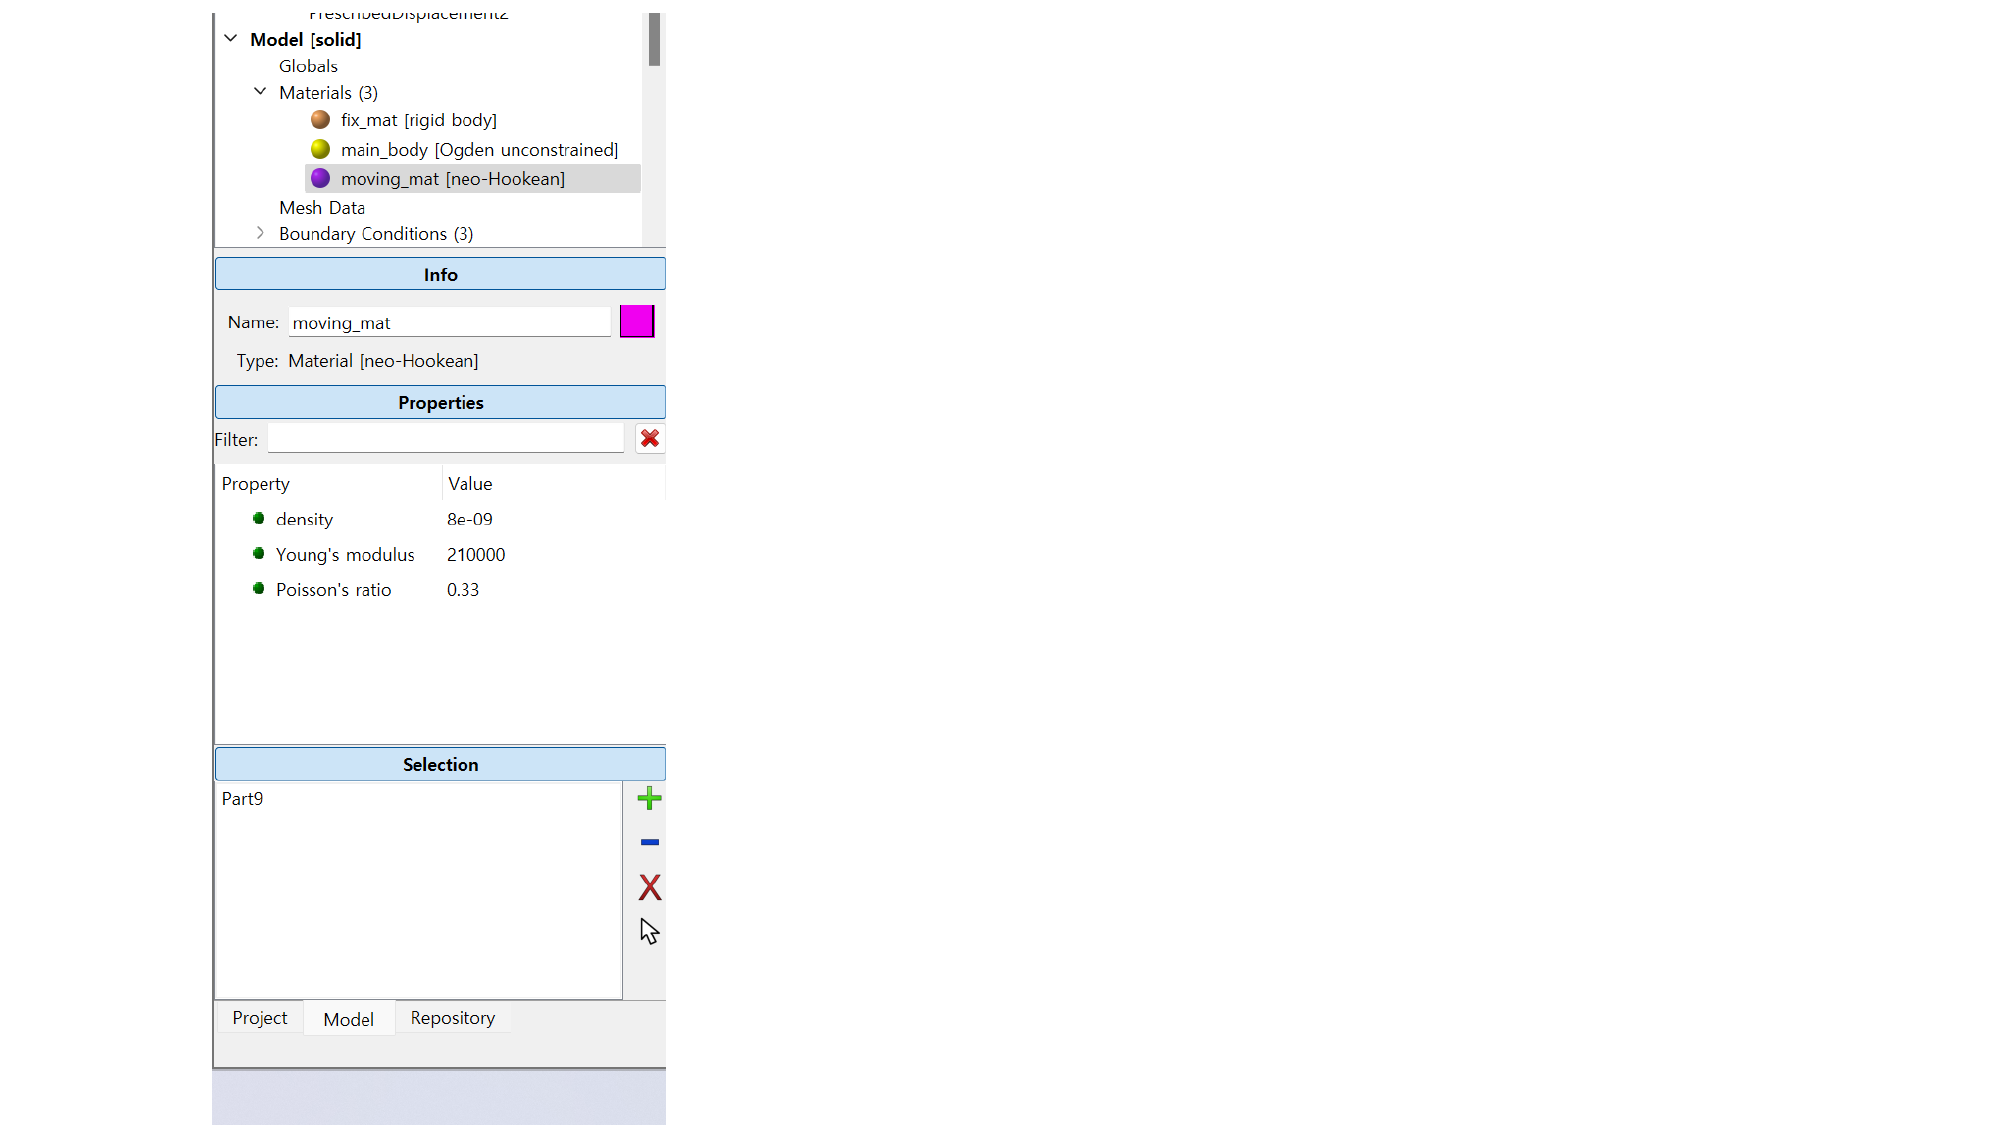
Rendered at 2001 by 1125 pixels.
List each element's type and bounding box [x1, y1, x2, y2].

picture [212, 13, 666, 1125]
